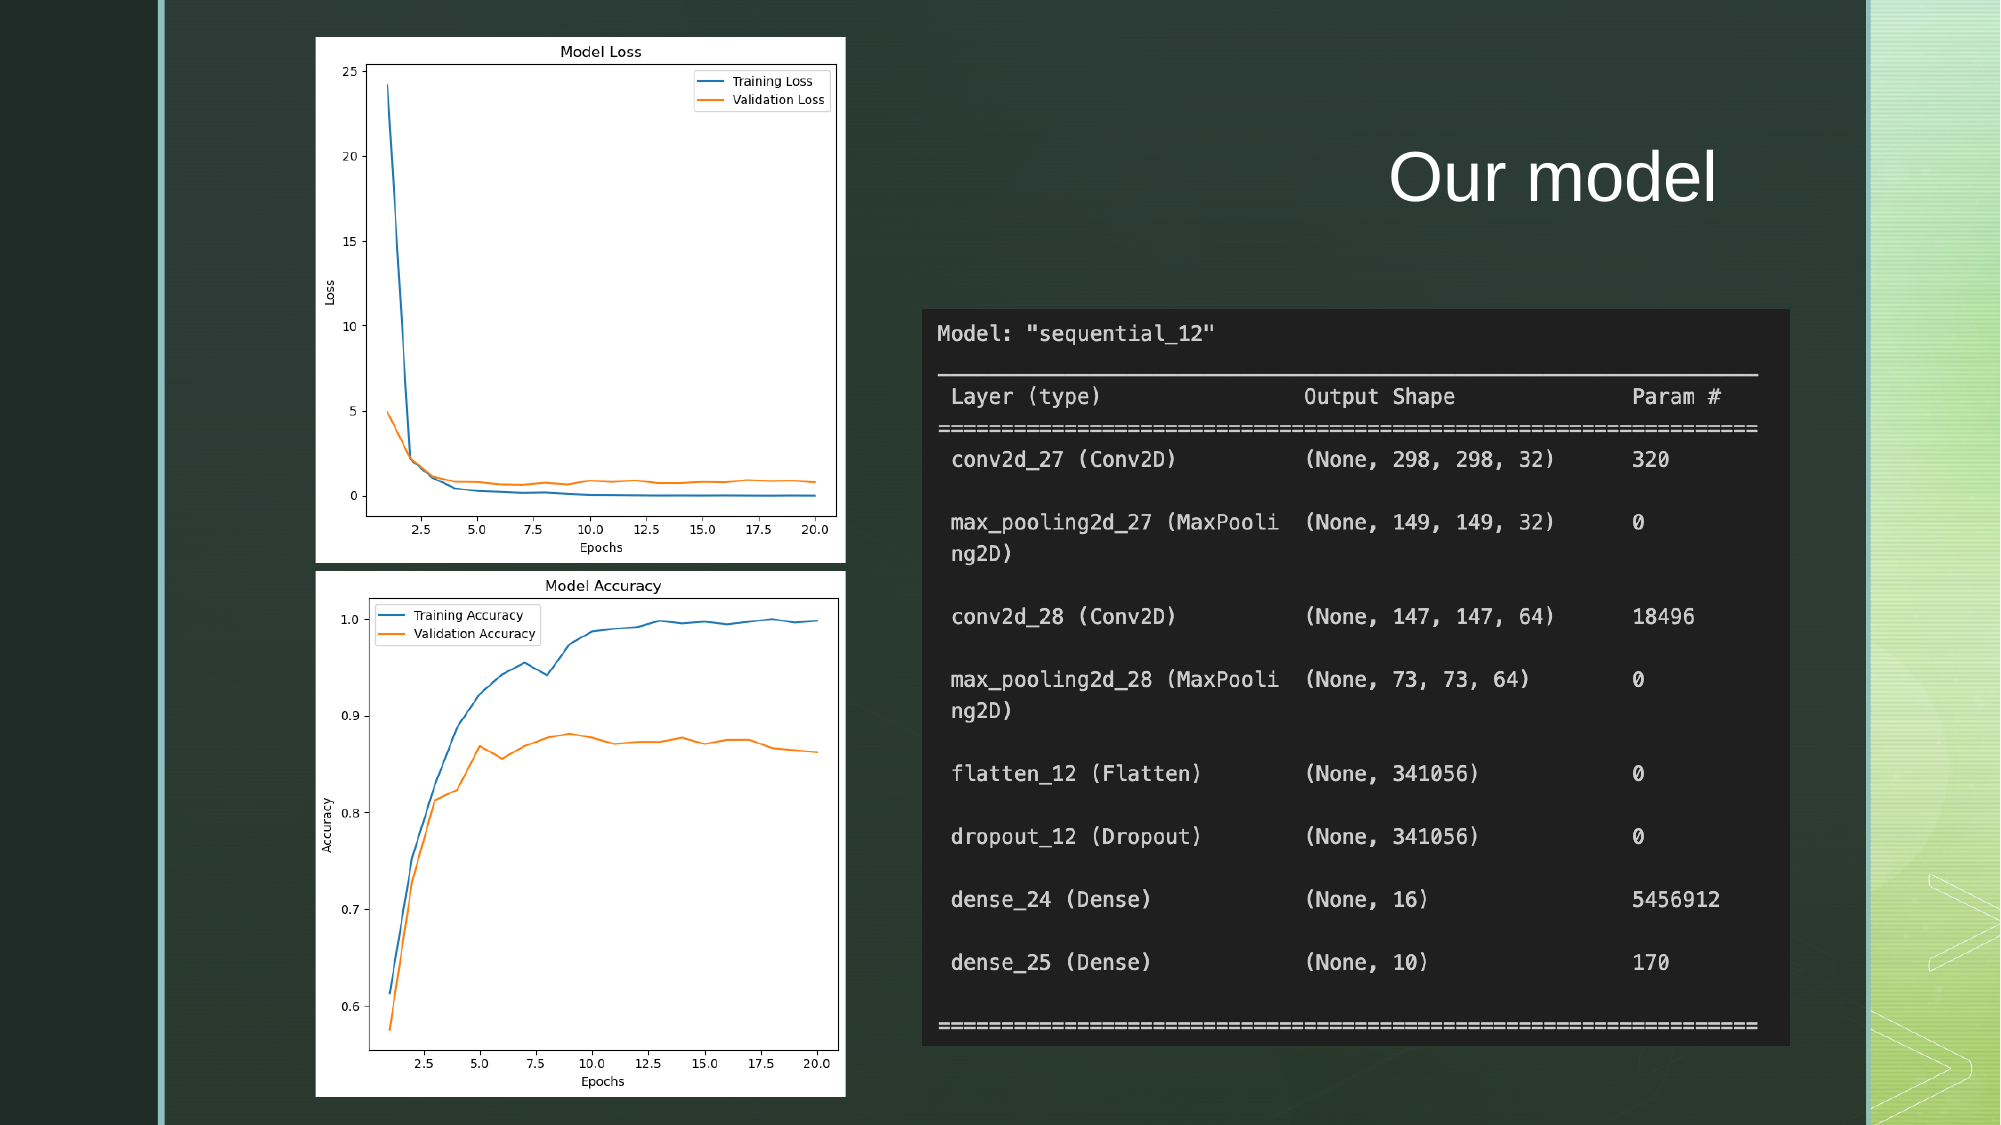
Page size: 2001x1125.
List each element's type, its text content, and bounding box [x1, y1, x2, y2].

picture [921, 308, 1790, 1046]
picture [1871, 0, 2001, 1125]
title Our model [846, 132, 1734, 310]
picture [315, 37, 846, 563]
picture [315, 571, 846, 1098]
